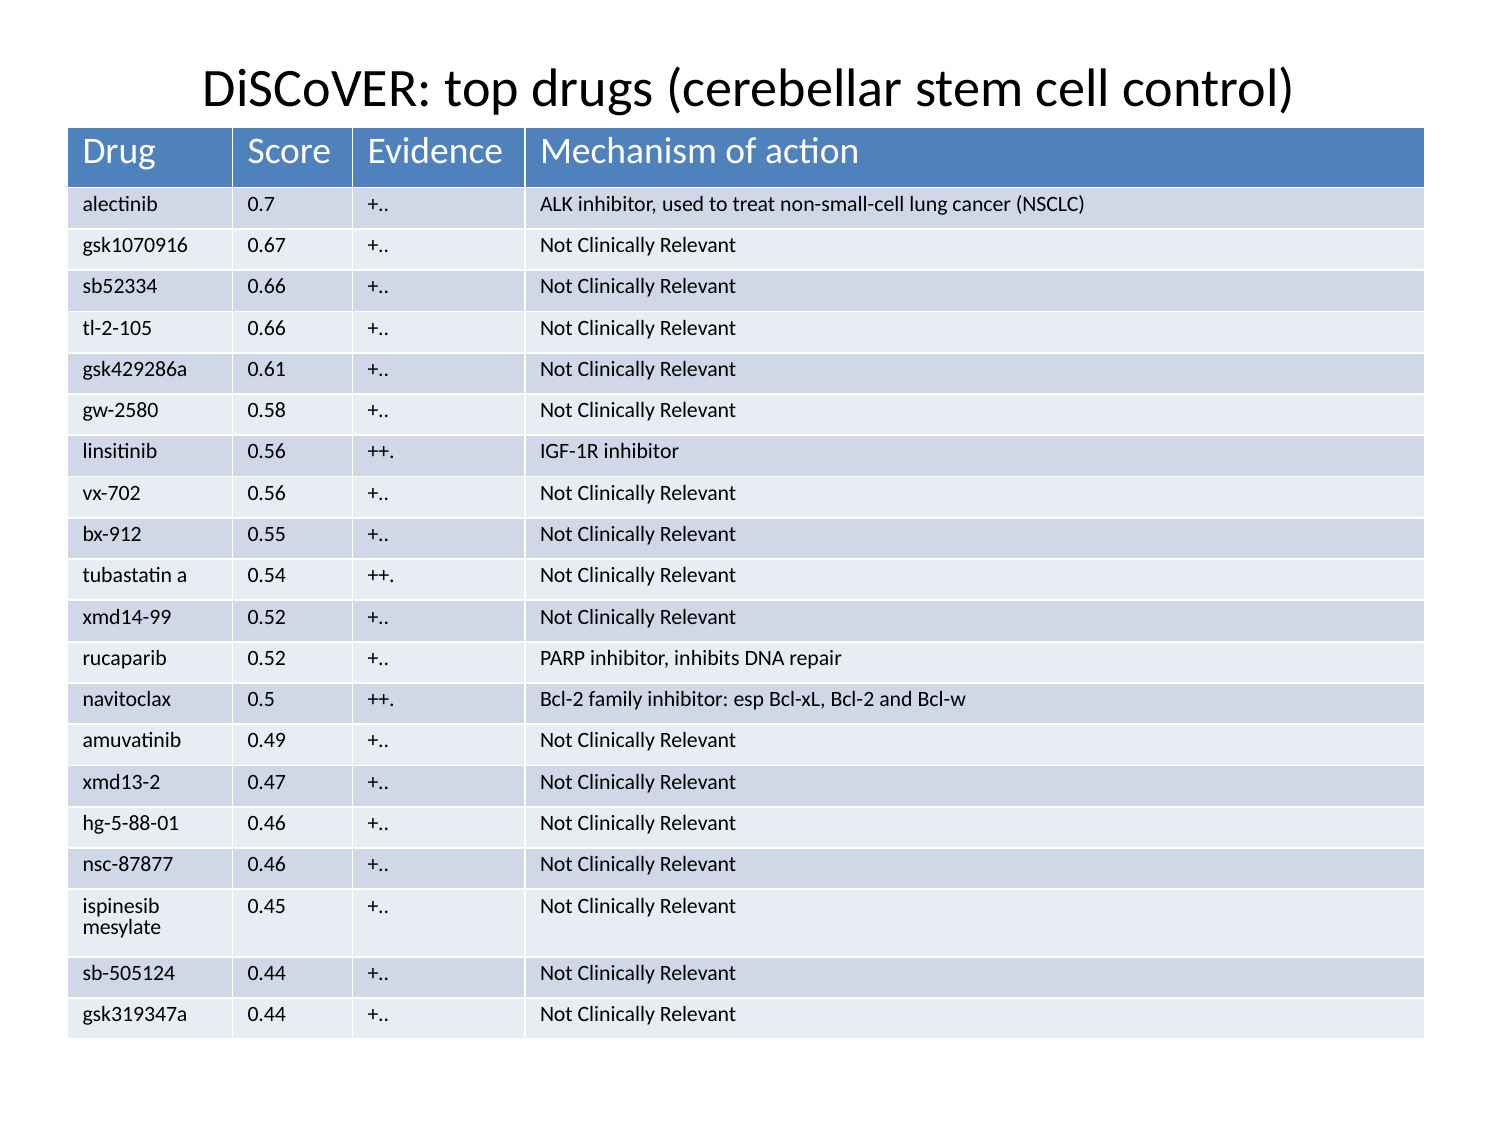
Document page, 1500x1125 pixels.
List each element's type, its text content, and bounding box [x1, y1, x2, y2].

table_cell +.. [353, 849, 524, 888]
table_cell Not Clinically Relevant [526, 519, 1424, 558]
table_header Evidence [353, 128, 524, 187]
table_cell +.. [353, 643, 524, 682]
table_cell navitoclax [68, 684, 232, 723]
table_cell 0.67 [233, 230, 352, 269]
table_cell tl-2-105 [68, 312, 232, 352]
table_cell +.. [353, 999, 524, 1038]
table_cell +.. [353, 766, 524, 806]
table_cell gsk1070916 [68, 230, 232, 269]
table_cell Not Clinically Relevant [526, 271, 1424, 311]
table_cell 0.44 [233, 958, 352, 997]
table_cell 0.58 [233, 395, 352, 434]
table_cell +.. [353, 354, 524, 393]
table_cell +.. [353, 890, 524, 956]
table_header Mechanism of action [526, 128, 1424, 187]
table_cell xmd14-99 [68, 601, 232, 641]
table_cell rucaparib [68, 643, 232, 682]
table_cell 0.56 [233, 436, 352, 476]
table_cell 0.52 [233, 643, 352, 682]
table_cell ispinesib mesylate [68, 890, 232, 956]
table_cell 0.44 [233, 999, 352, 1038]
table_cell Not Clinically Relevant [526, 958, 1424, 997]
table_cell ALK inhibitor, used to treat non-small-cell lung cancer (NSCLC) [526, 188, 1424, 228]
table_cell Not Clinically Relevant [526, 890, 1424, 956]
table_cell 0.46 [233, 849, 352, 888]
table_cell nsc-87877 [68, 849, 232, 888]
table_cell 0.55 [233, 519, 352, 558]
table_cell 0.5 [233, 684, 352, 723]
table_cell Not Clinically Relevant [526, 560, 1424, 599]
table_cell ++. [353, 684, 524, 723]
table_cell 0.45 [233, 890, 352, 956]
table_cell 0.54 [233, 560, 352, 599]
table_cell Not Clinically Relevant [526, 312, 1424, 352]
table_cell linsitinib [68, 436, 232, 476]
table_cell Not Clinically Relevant [526, 601, 1424, 641]
table_cell 0.49 [233, 725, 352, 765]
table_cell +.. [353, 477, 524, 517]
table_cell 0.7 [233, 188, 352, 228]
table_cell Not Clinically Relevant [526, 808, 1424, 847]
table_header Drug [68, 128, 232, 187]
table_cell Not Clinically Relevant [526, 999, 1424, 1038]
table_cell Not Clinically Relevant [526, 354, 1424, 393]
table_cell 0.66 [233, 312, 352, 352]
table_cell Not Clinically Relevant [526, 849, 1424, 888]
table_cell Not Clinically Relevant [526, 395, 1424, 434]
table_cell gsk319347a [68, 999, 232, 1038]
table_cell PARP inhibitor, inhibits DNA repair [526, 643, 1424, 682]
table_cell hg-5-88-01 [68, 808, 232, 847]
table_cell 0.52 [233, 601, 352, 641]
table_header Score [233, 128, 352, 187]
table_cell +.. [353, 601, 524, 641]
table_cell sb-505124 [68, 958, 232, 997]
table_cell ++. [353, 436, 524, 476]
table_cell Not Clinically Relevant [526, 725, 1424, 765]
table_cell Bcl-2 family inhibitor: esp Bcl-xL, Bcl-2 and Bcl-w [526, 684, 1424, 723]
table_cell 0.46 [233, 808, 352, 847]
table_cell xmd13-2 [68, 766, 232, 806]
table_cell tubastatin a [68, 560, 232, 599]
table_cell +.. [353, 395, 524, 434]
table_cell bx-912 [68, 519, 232, 558]
text_box DiSCoVER: top drugs (cerebellar stem cell control) [188, 0, 1312, 125]
table_cell +.. [353, 958, 524, 997]
table_cell amuvatinib [68, 725, 232, 765]
table_cell Not Clinically Relevant [526, 230, 1424, 269]
table_cell Not Clinically Relevant [526, 477, 1424, 517]
table_cell sb52334 [68, 271, 232, 311]
table_cell vx-702 [68, 477, 232, 517]
table_cell +.. [353, 725, 524, 765]
table_cell 0.66 [233, 271, 352, 311]
table_cell +.. [353, 271, 524, 311]
table_cell +.. [353, 519, 524, 558]
table_cell 0.56 [233, 477, 352, 517]
table_cell +.. [353, 808, 524, 847]
table_cell +.. [353, 312, 524, 352]
table_cell gsk429286a [68, 354, 232, 393]
table_cell alectinib [68, 188, 232, 228]
table_cell gw-2580 [68, 395, 232, 434]
table_cell IGF-1R inhibitor [526, 436, 1424, 476]
table_cell 0.61 [233, 354, 352, 393]
table_cell Not Clinically Relevant [526, 766, 1424, 806]
table_cell 0.47 [233, 766, 352, 806]
table_cell ++. [353, 560, 524, 599]
table_cell +.. [353, 230, 524, 269]
table_cell +.. [353, 188, 524, 228]
